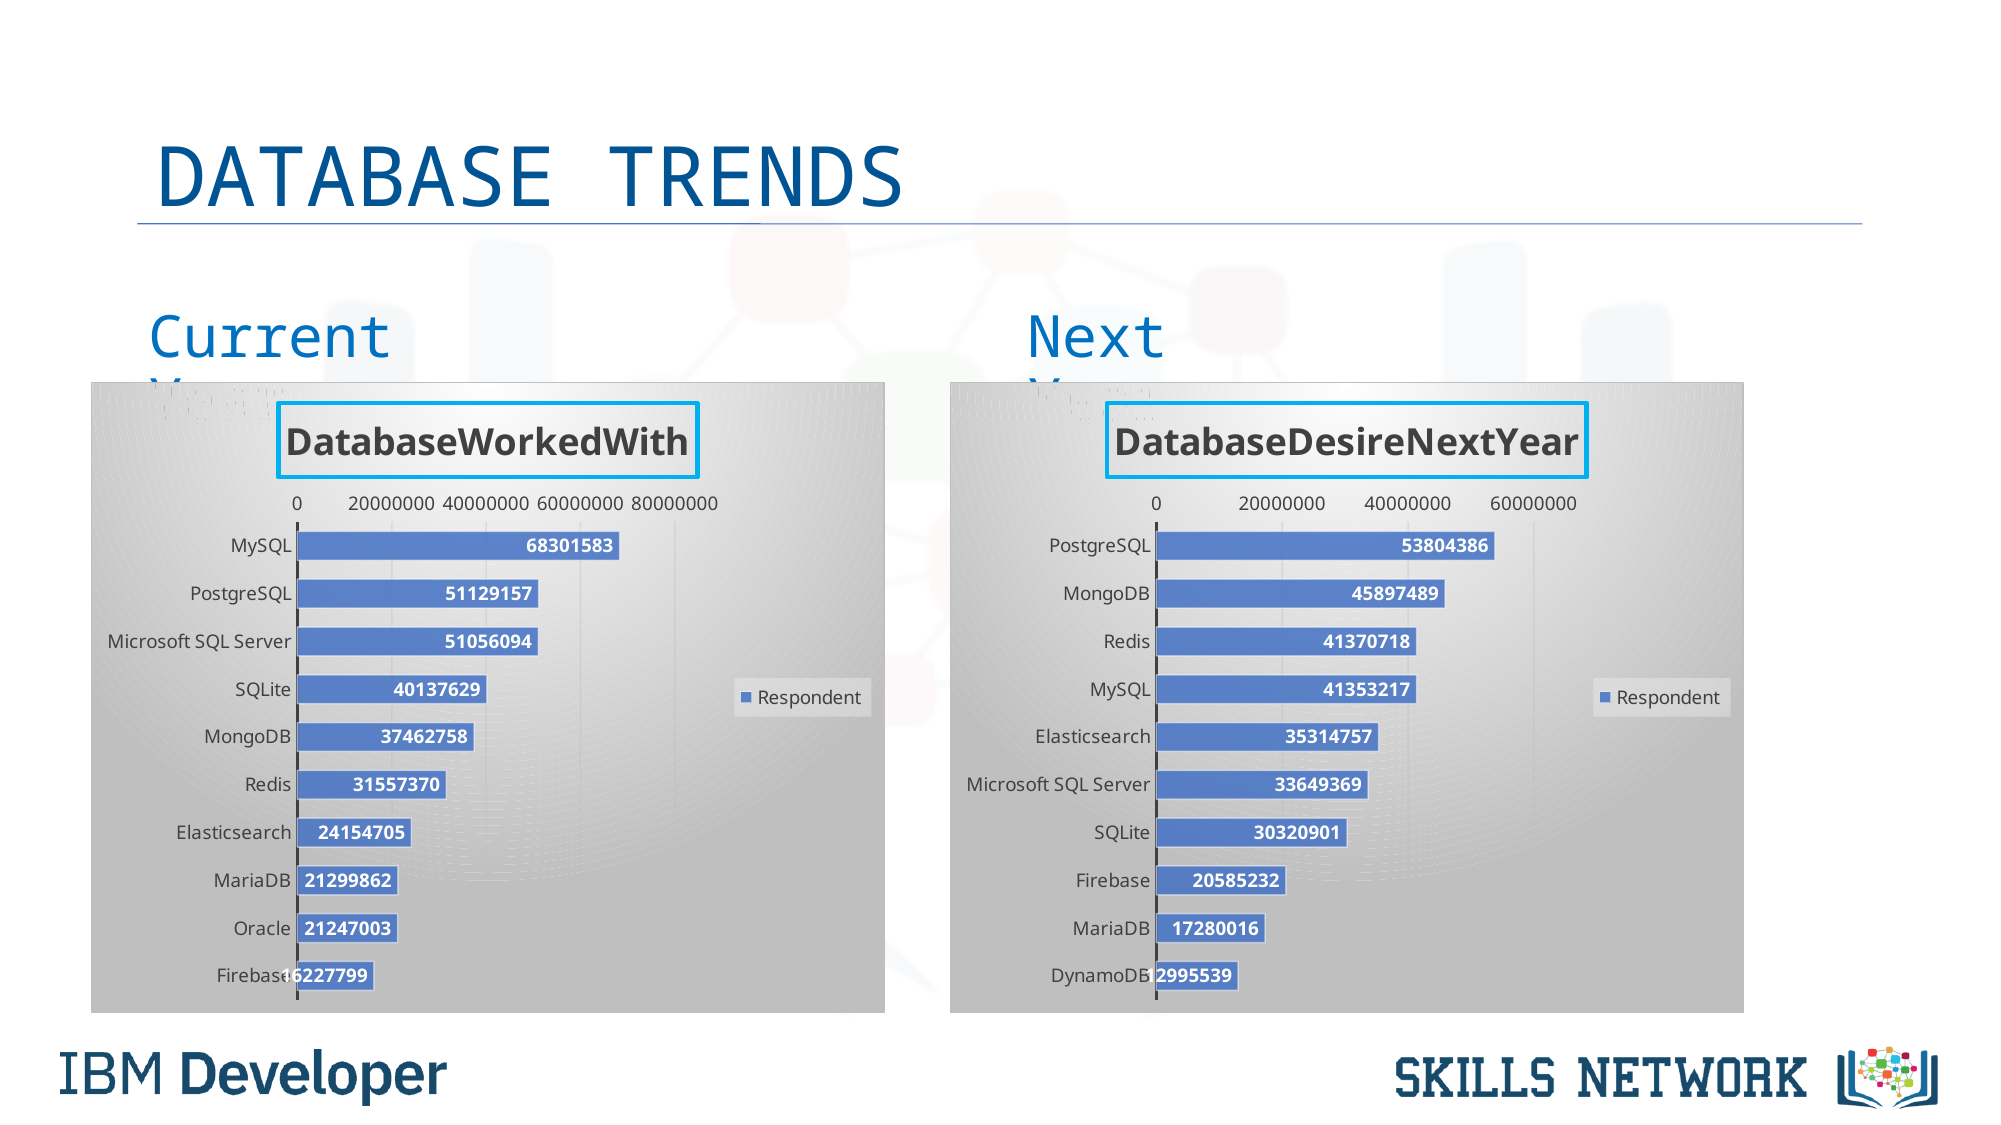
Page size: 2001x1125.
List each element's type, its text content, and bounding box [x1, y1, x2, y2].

chart [90, 381, 885, 1014]
chart [949, 381, 1744, 1014]
picture [1390, 1045, 1945, 1111]
list Next Year [1012, 299, 1301, 381]
title DATABASE TRENDS [141, 70, 1867, 288]
list Current Year [133, 299, 500, 381]
picture [55, 1045, 459, 1108]
